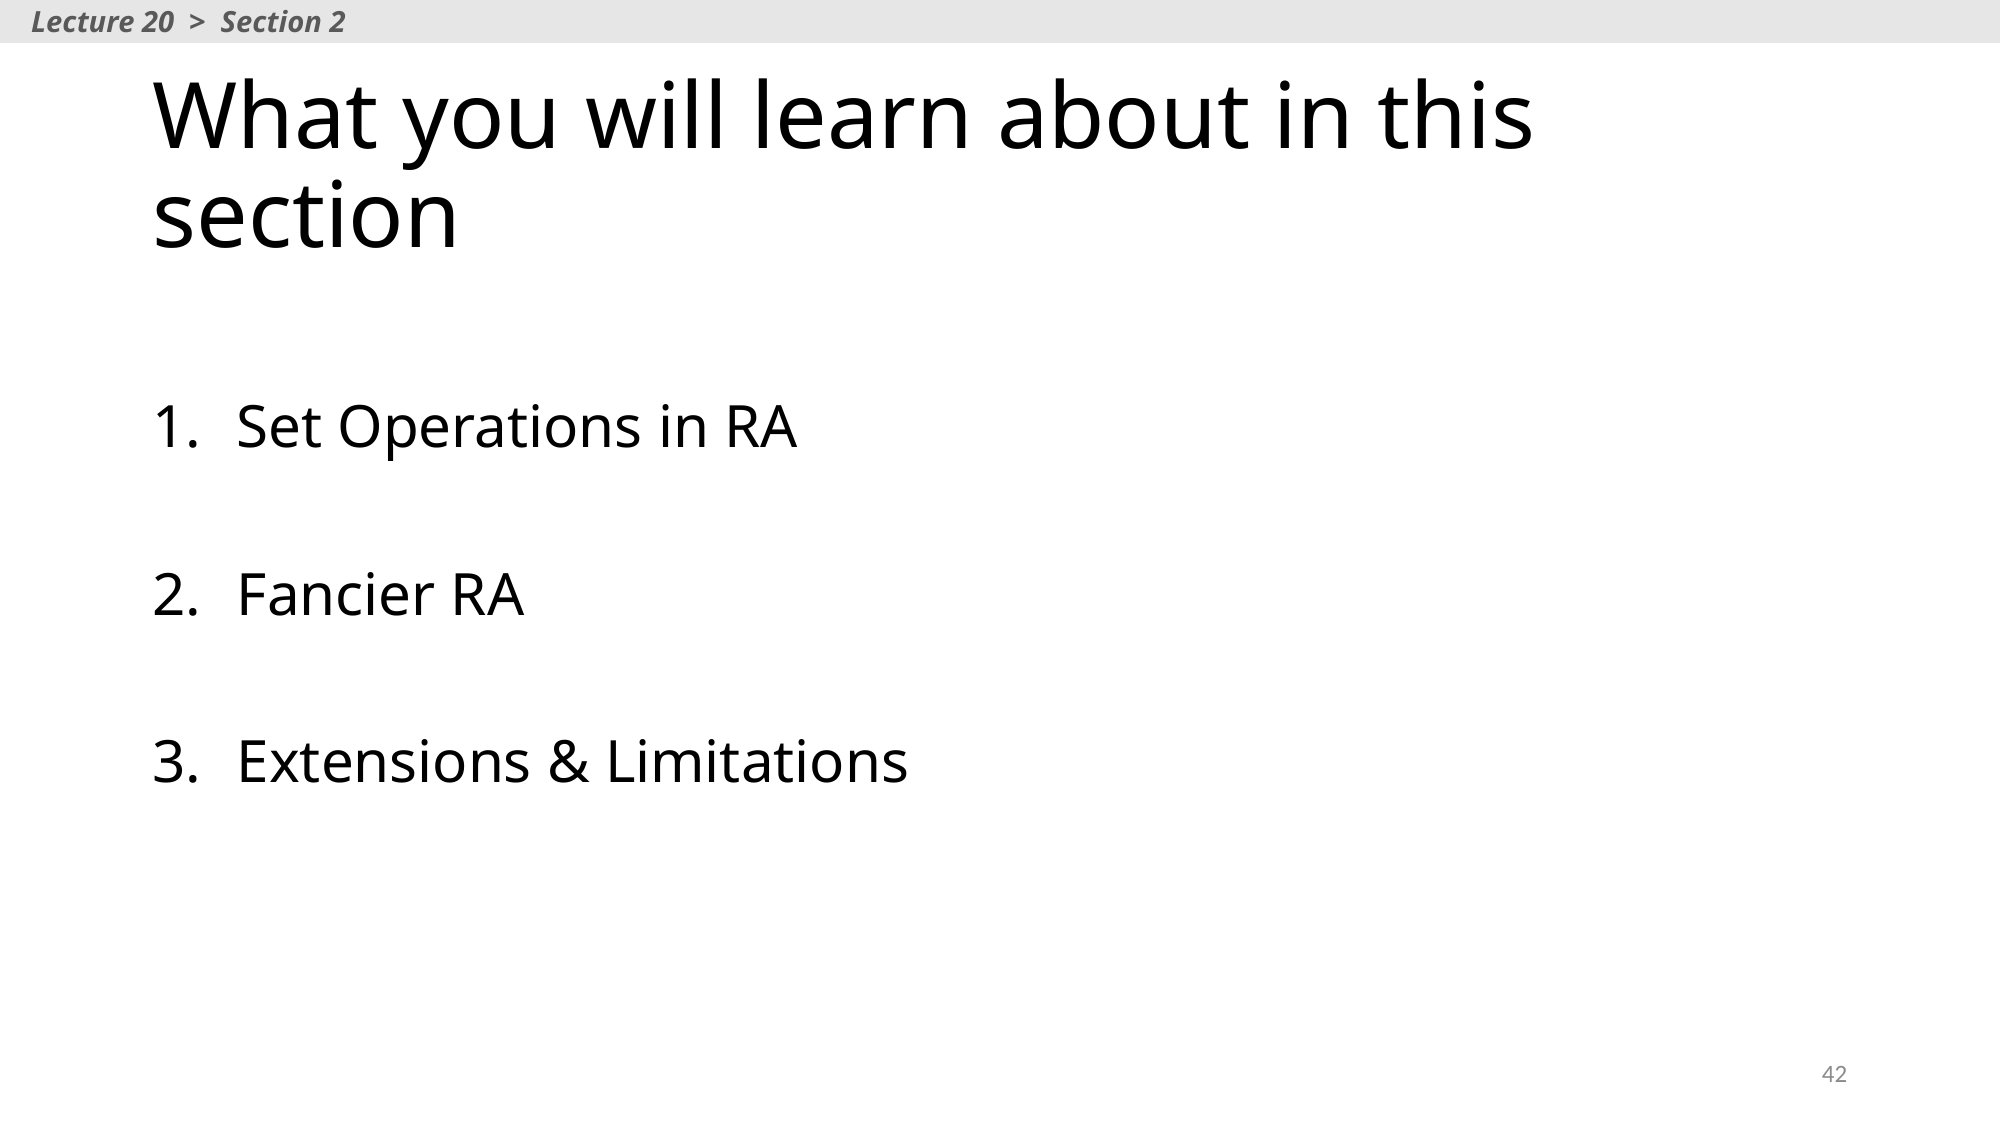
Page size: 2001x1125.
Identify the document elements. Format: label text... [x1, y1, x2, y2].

slide_number 42 [1412, 1042, 1863, 1103]
title What you will learn about in this section [137, 59, 1863, 278]
list Set Operations in RA Fancier RA Extensions & Limitations [137, 299, 1863, 985]
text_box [0, 0, 2000, 47]
